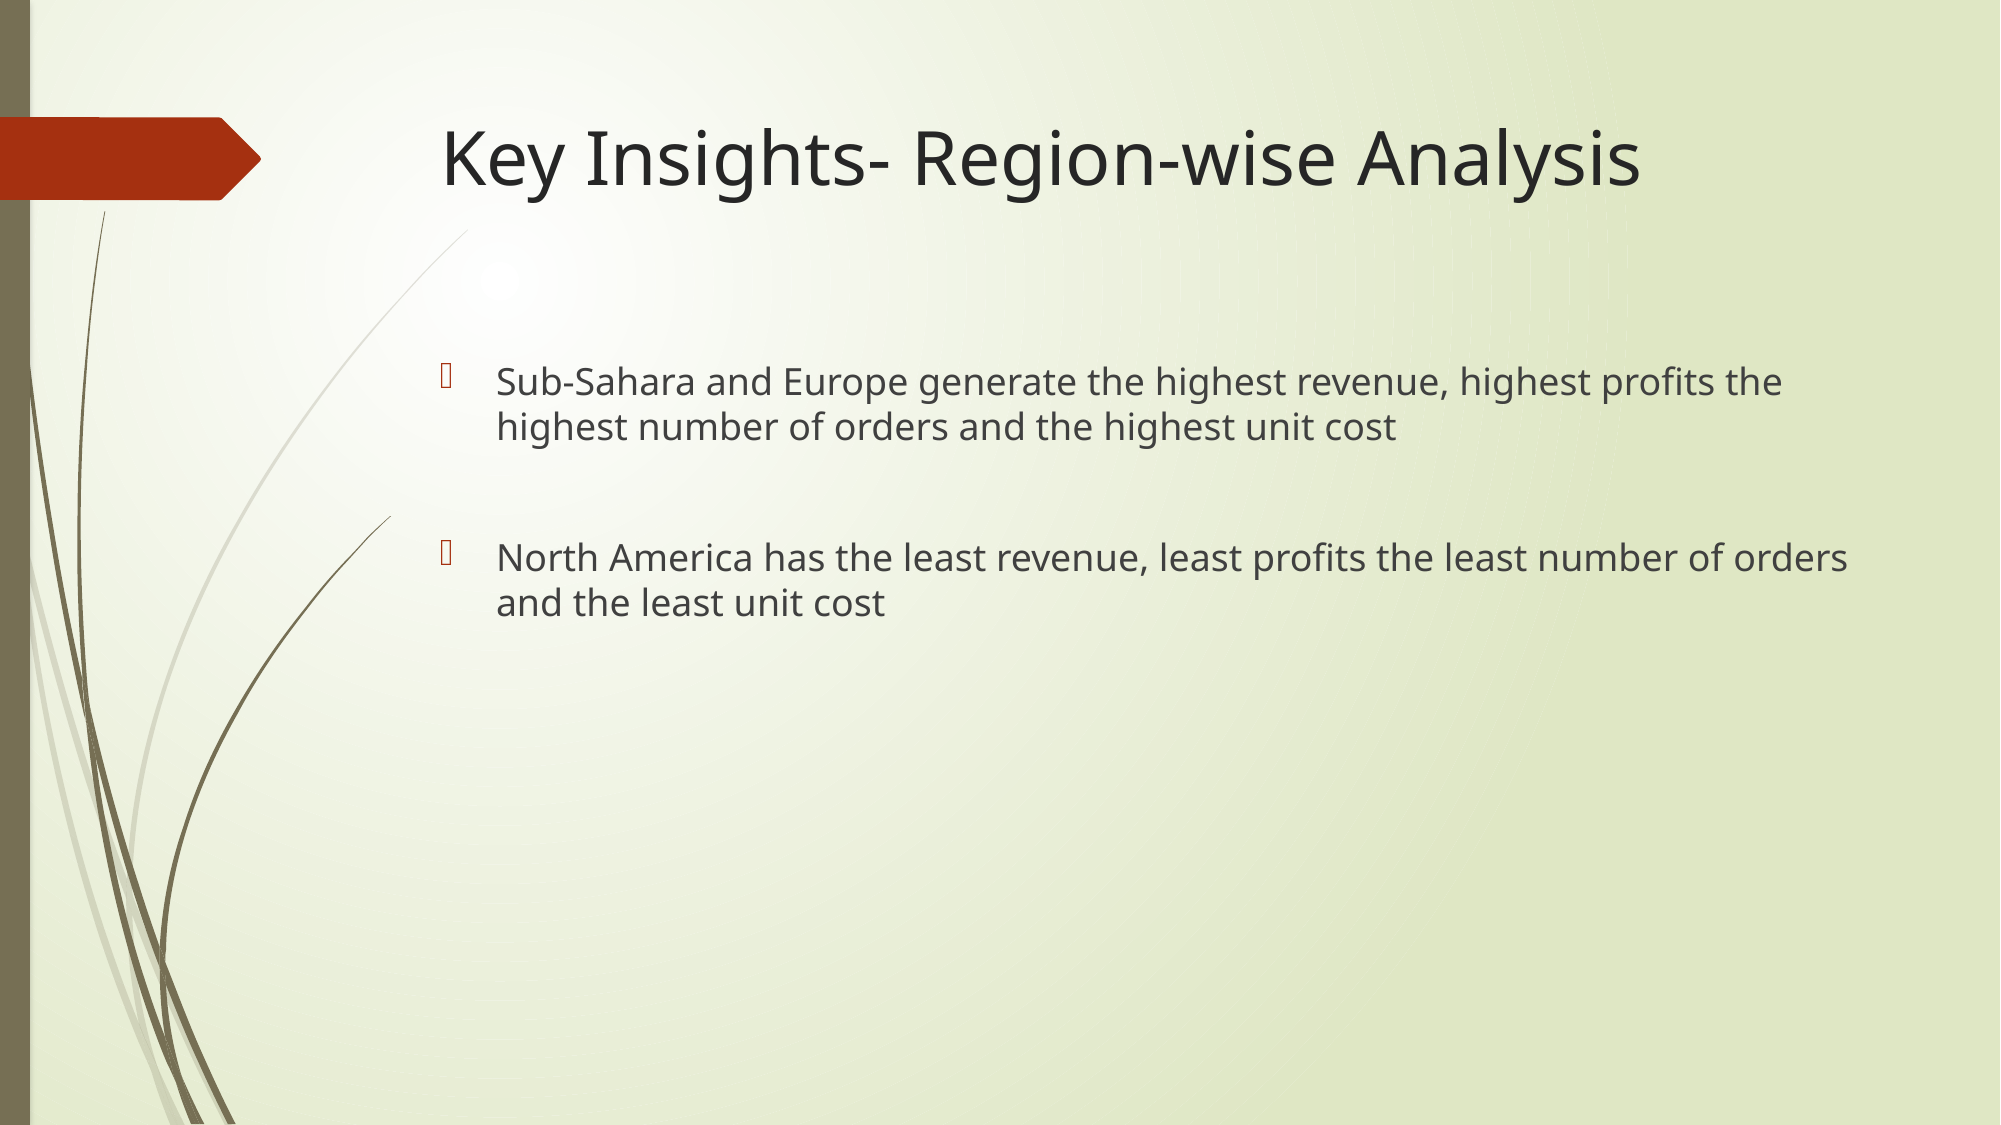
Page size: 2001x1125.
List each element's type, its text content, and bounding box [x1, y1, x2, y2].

list Sub-Sahara and Europe generate the highest revenue, highest profits the highest number of orders and the highest unit cost North America has the least revenue, least profits the least number of orders and the least unit cost [424, 350, 1888, 970]
title Key Insights- Region-wise Analysis [425, 102, 1888, 313]
